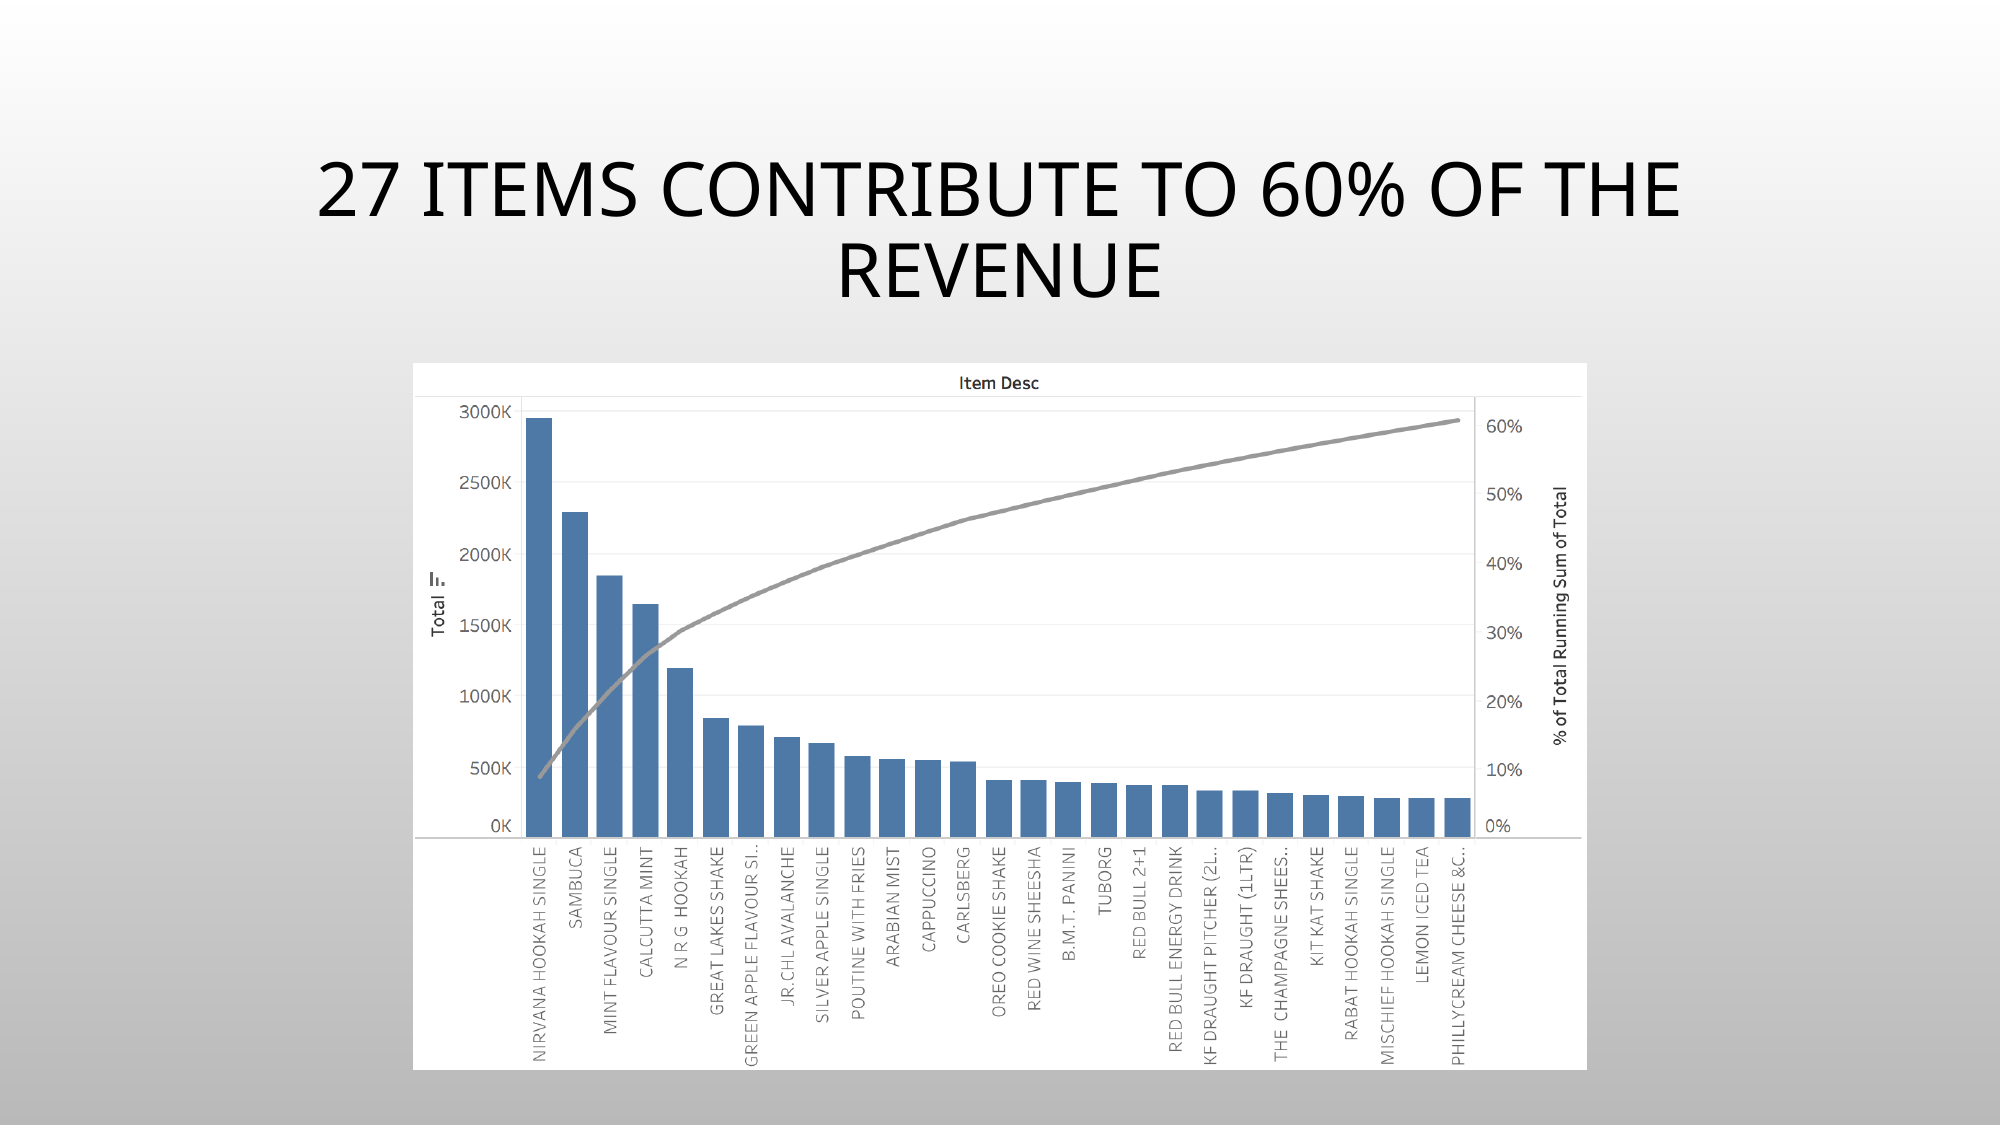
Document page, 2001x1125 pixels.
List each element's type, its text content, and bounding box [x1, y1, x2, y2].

title 27 Items contribute to 60% of the revenue [149, 101, 1851, 364]
picture [413, 362, 1587, 1070]
